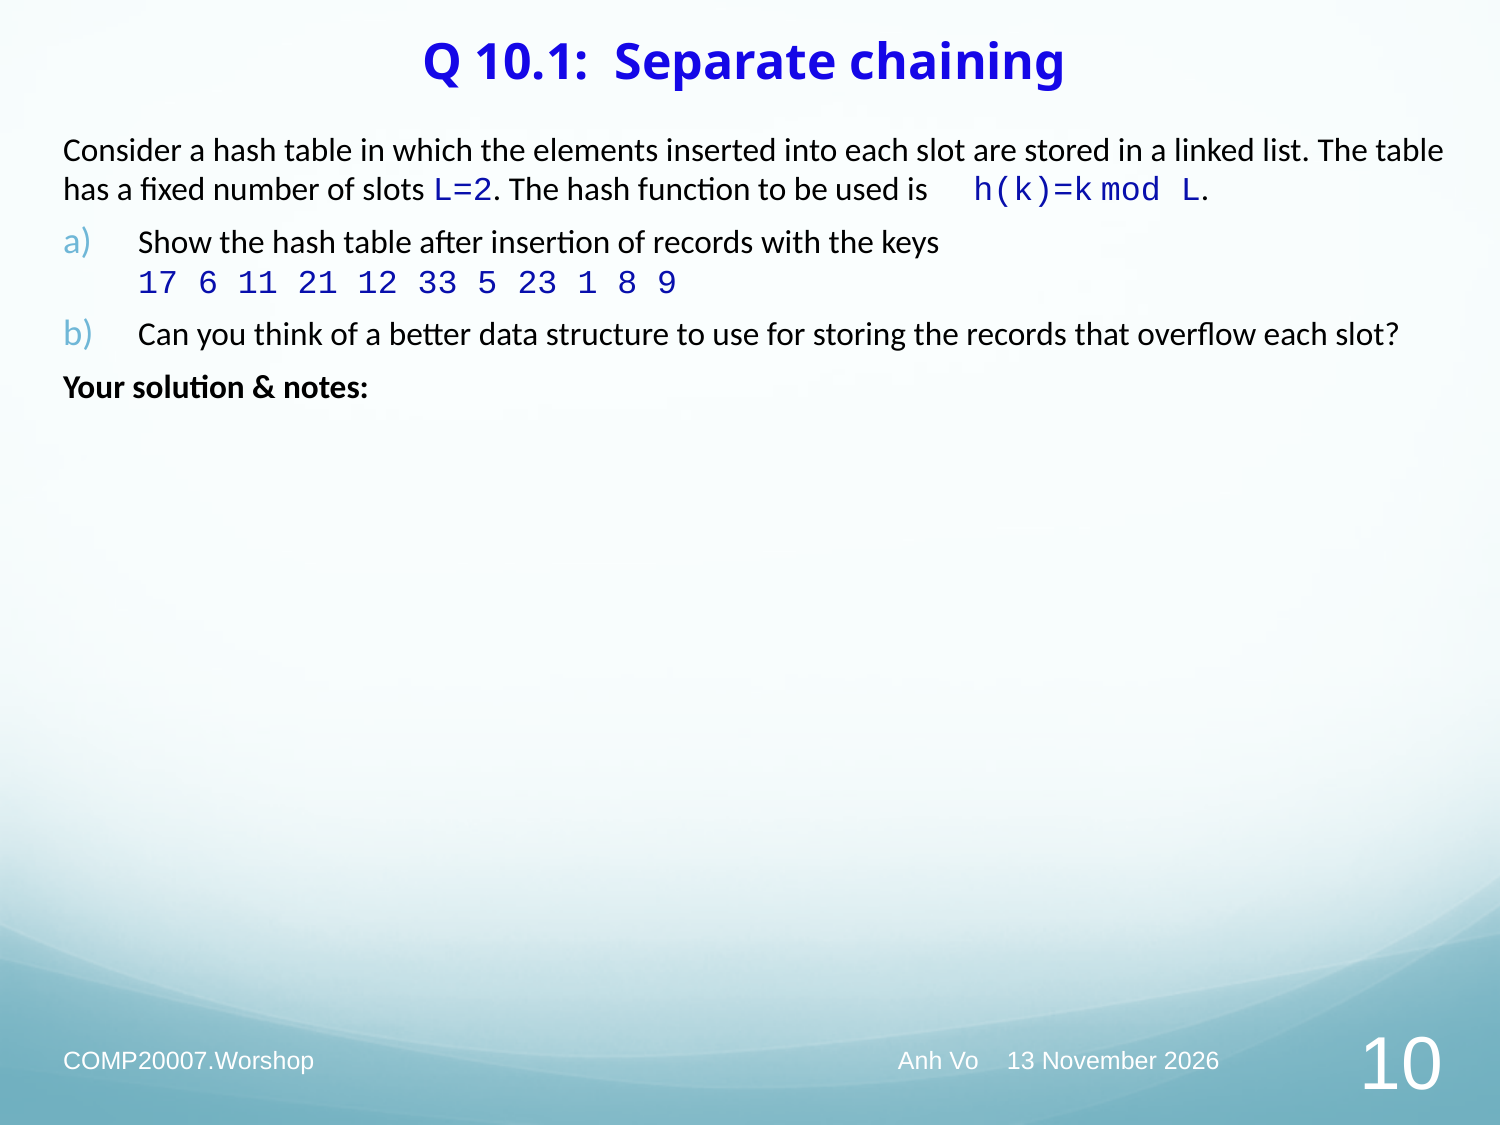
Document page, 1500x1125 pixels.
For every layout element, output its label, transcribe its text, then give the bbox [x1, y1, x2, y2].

footer COMP20007.Worshop [48, 1029, 843, 1090]
slide_number 10 [1295, 1029, 1459, 1090]
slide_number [877, 1029, 1236, 1090]
title Q 10.1: Separate chaining [43, 0, 1459, 136]
list Consider a hash table in which the elements inserted into each slot are stored in a linked list. The table has a fixed number of slots L=2. The hash function to be used is h(k)=k mod L. Show the hash table after insertion of records with the keys 17 6 11 21 12 33 5 23 1 8 9 Can you think of a better data structure to use for storing the records that overflow each slot? Your solution & notes: [48, 120, 1463, 908]
